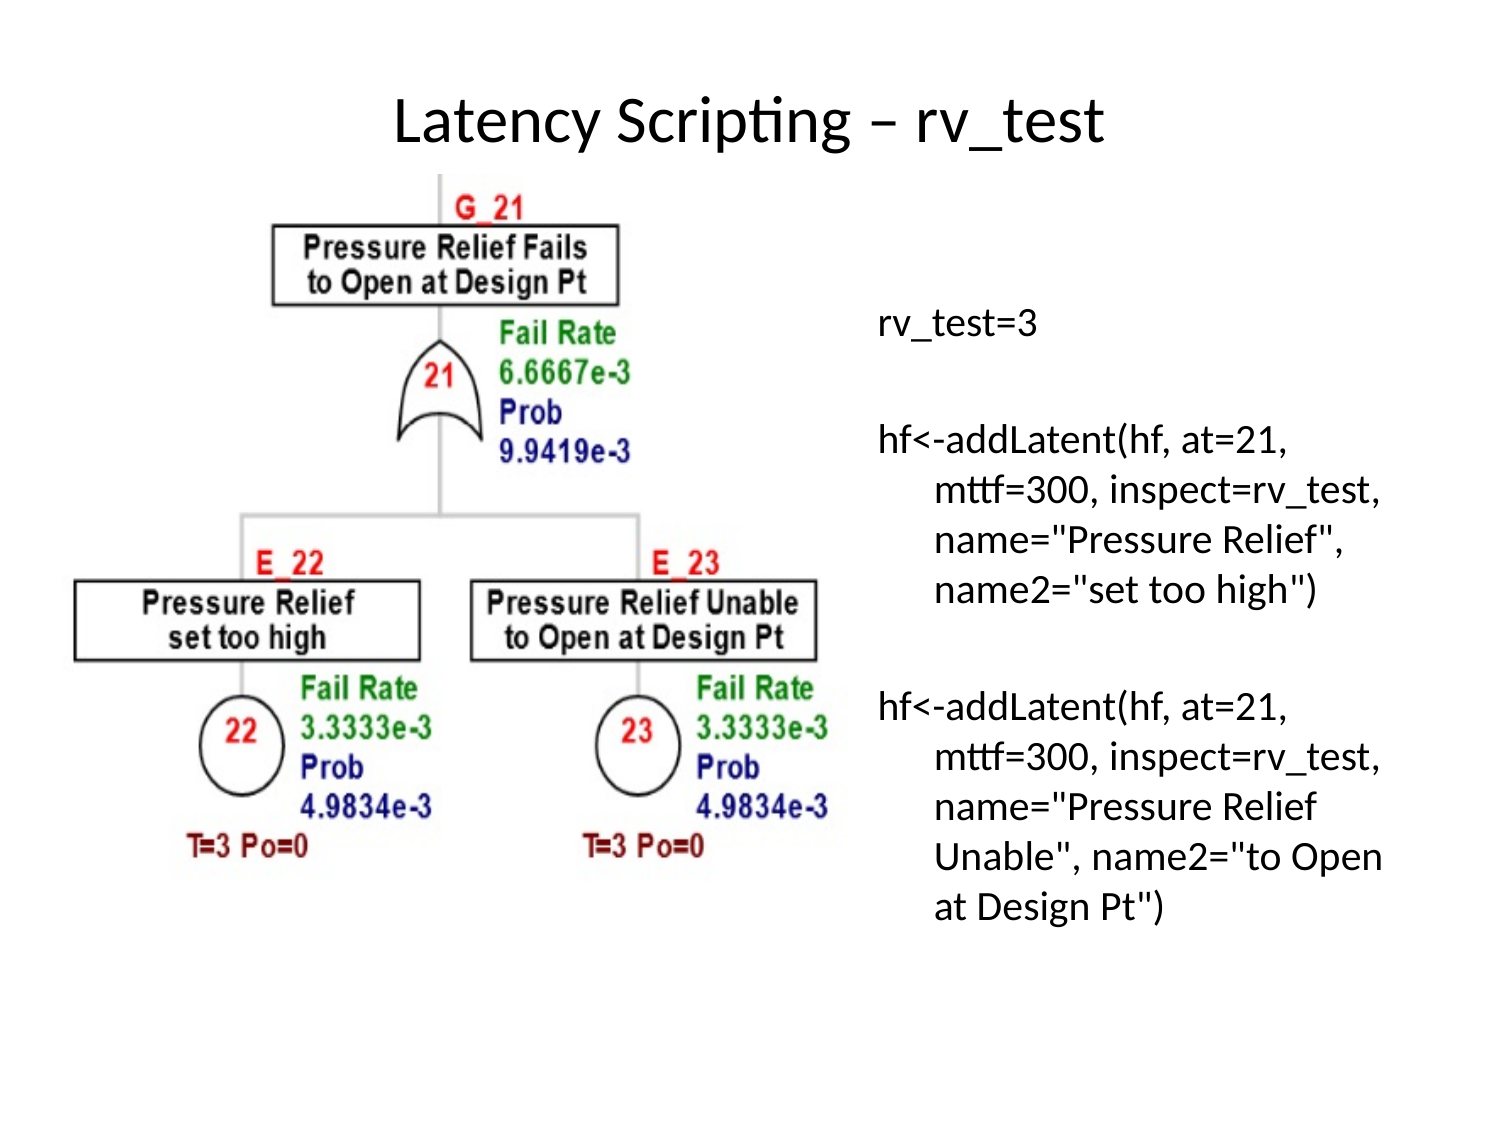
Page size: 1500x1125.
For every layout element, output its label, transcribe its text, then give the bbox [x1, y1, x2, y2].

picture [62, 174, 870, 901]
title Latency Scripting – rv_test [75, 45, 1425, 188]
list rv_test=3 hf<-addLatent(hf, at=21, mttf=300, inspect=rv_test, name="Pressure Relief", name2="set too high") hf<-addLatent(hf, at=21, mttf=300, inspect=rv_test, name="Pressure Relief Unable", name2="to Open at Design Pt") [862, 287, 1425, 1063]
